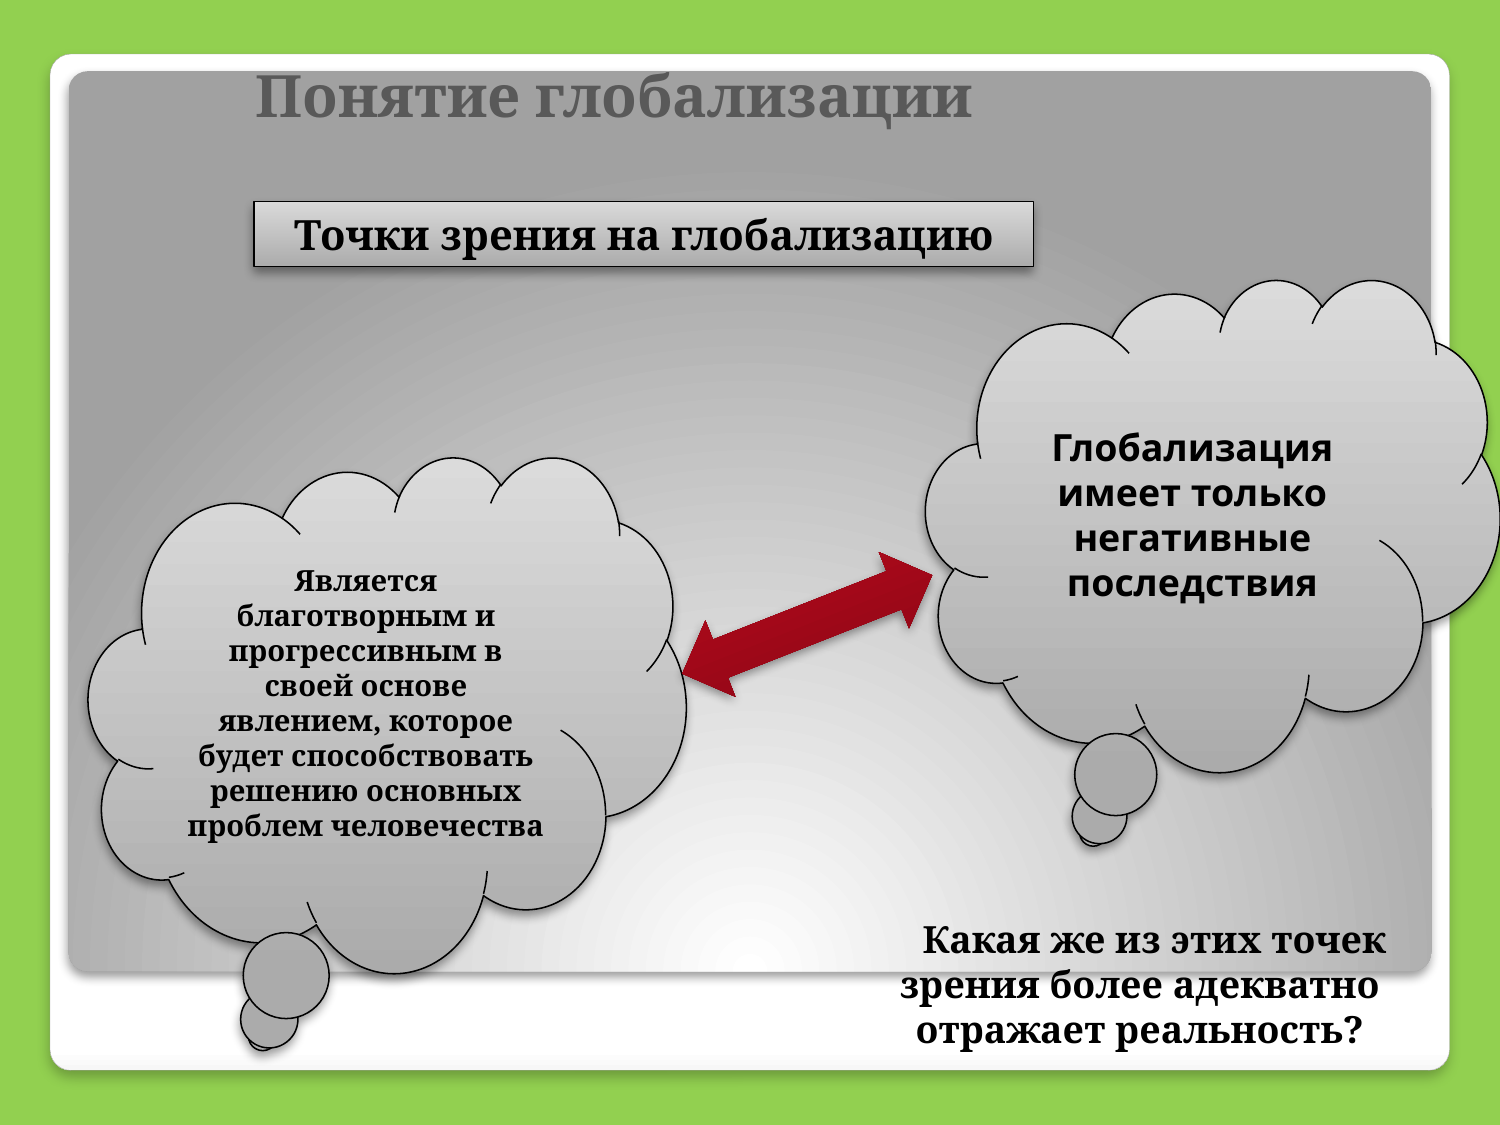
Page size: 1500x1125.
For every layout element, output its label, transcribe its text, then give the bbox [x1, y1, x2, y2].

text_box Является благотворным и прогрессивным в своей основе явлением, которое будет способствовать решению основных проблем человечества [87, 457, 688, 1052]
text_box Понятие глобализации [53, 51, 1176, 137]
text_box Какая же из этих точек зрения более адекватно отражает реальность? [809, 908, 1471, 1059]
text_box Точки зрения на глобализацию [253, 201, 1034, 267]
text_box [682, 552, 933, 697]
text_box Глобализация имеет только негативные последствия [924, 279, 1500, 847]
